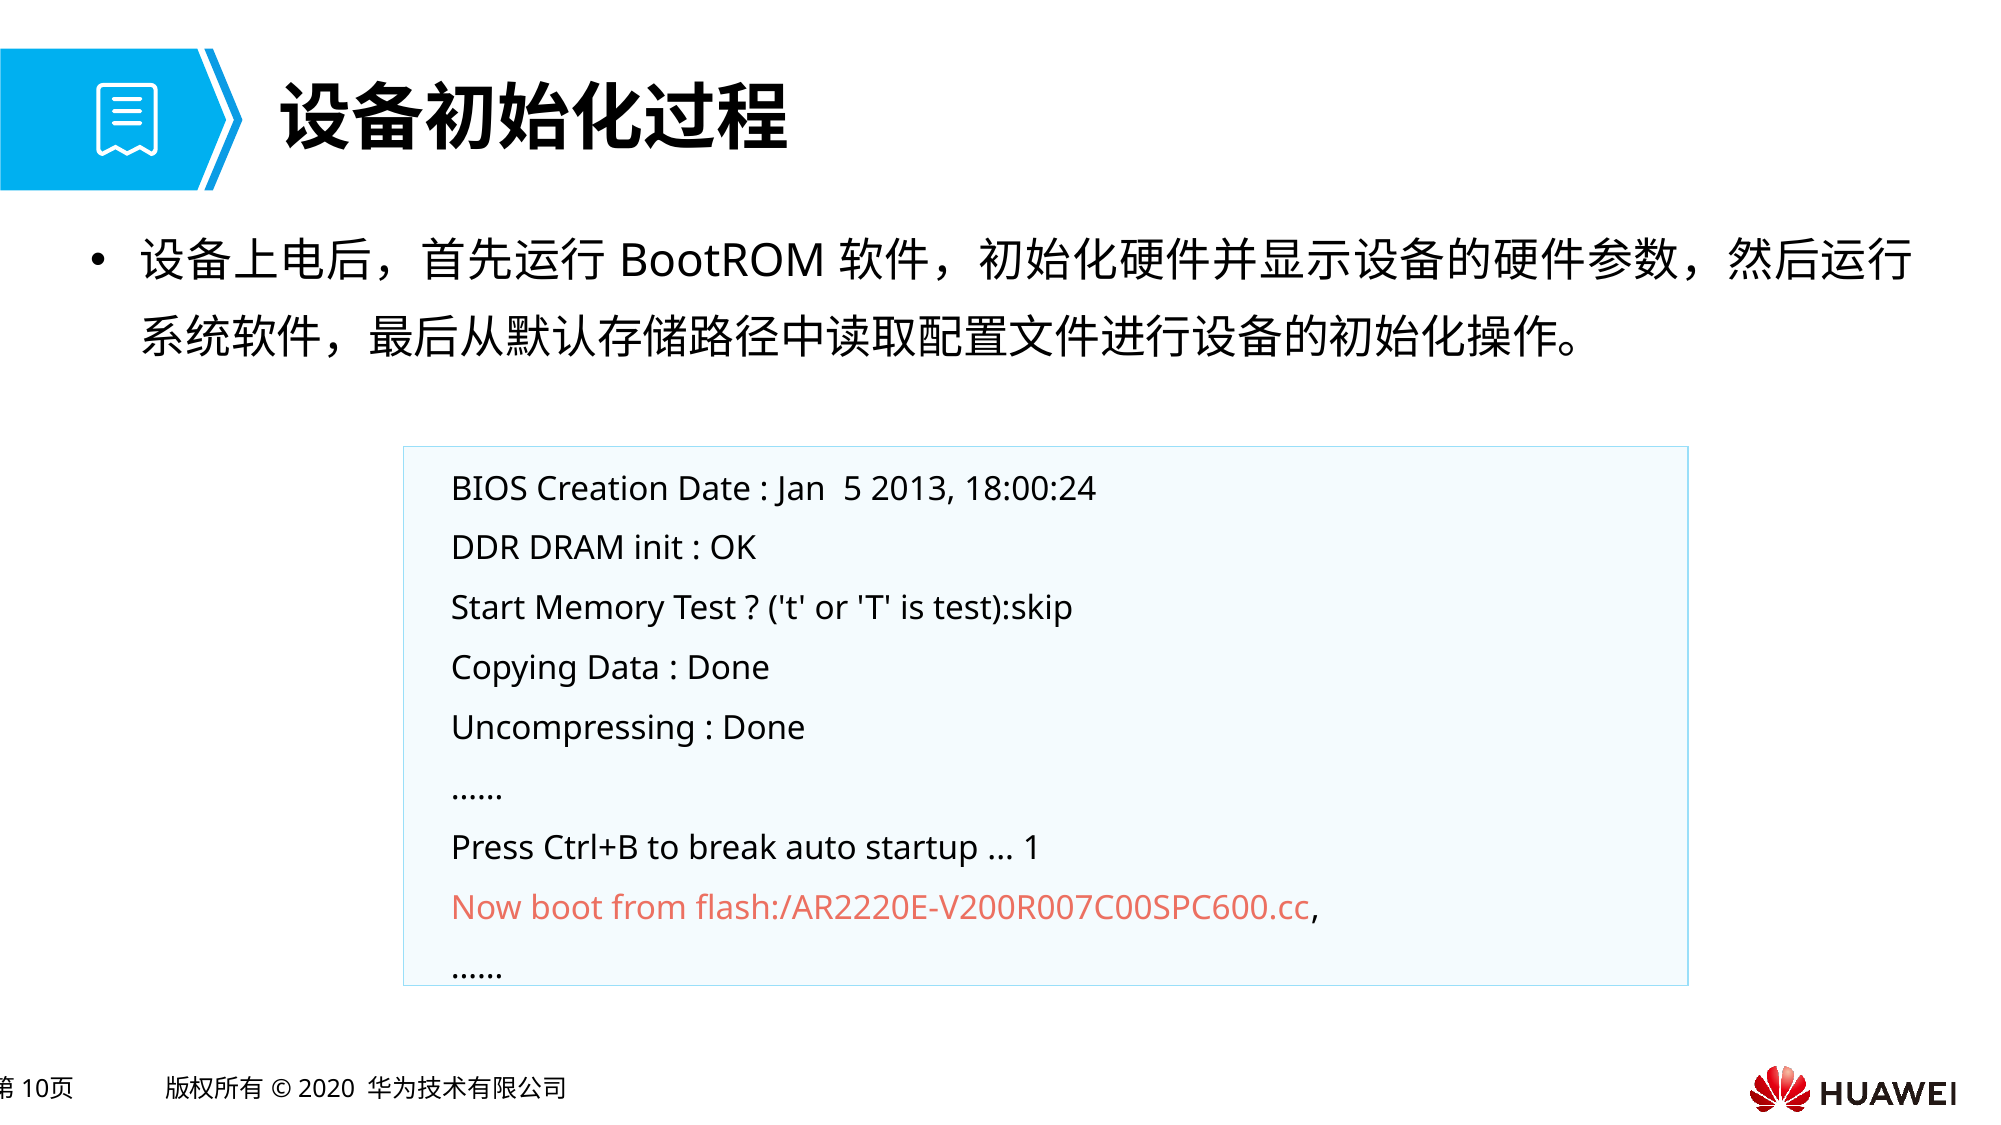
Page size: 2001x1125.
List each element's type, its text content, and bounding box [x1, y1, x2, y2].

text_box BIOS Creation Date : Jan 5 2013, 18:00:24 DDR DRAM init : OK Start Memory Test ? ('t' or 'T' is test):skip Copying Data : Done Uncompressing : Done …… Press Ctrl+B to break auto startup ... 1 Now boot from flash:/AR2220E-V200R007C00SPC600.cc, …… [403, 446, 1689, 986]
picture [1750, 1066, 1956, 1112]
list 设备上电后，首先运行BootROM软件，初始化硬件并显示设备的硬件参数，然后运行系统软件，最后从默认存储路径中读取配置文件进行设备的初始化操作。 [76, 202, 1927, 374]
title 设备初始化过程 [261, 67, 1874, 173]
